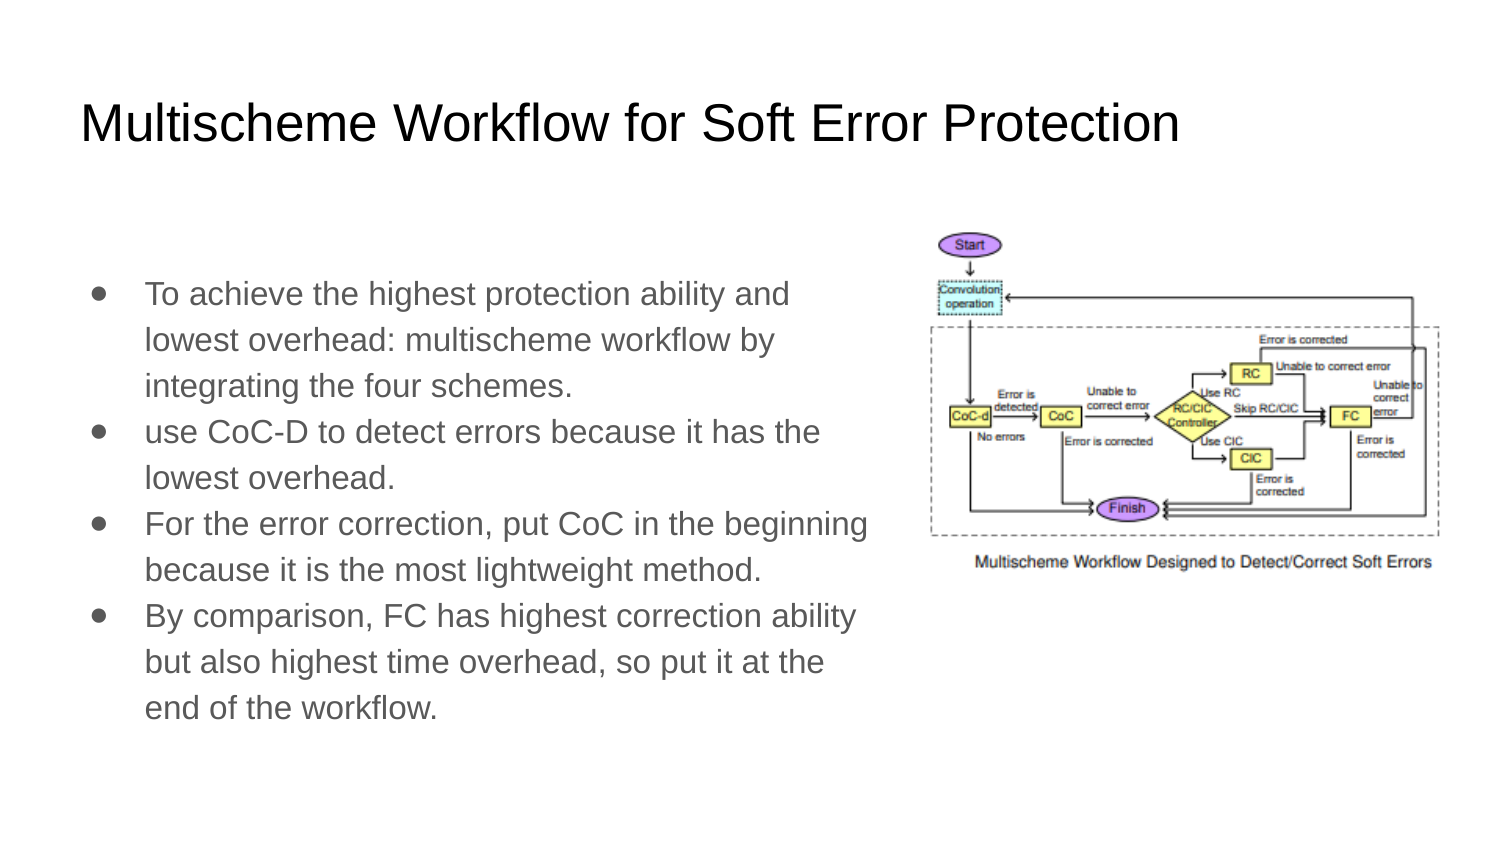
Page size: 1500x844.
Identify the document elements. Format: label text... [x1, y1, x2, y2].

picture [912, 217, 1463, 585]
list To achieve the highest protection ability and lowest overhead: multischeme workflow by integrating the four schemes. use CoC-D to detect errors because it has the lowest overhead. For the error correction, put CoC in the beginning because it is the most lightweight method. By comparison, FC has highest correction ability but also highest time overhead, so put it at the end of the workflow. [51, 189, 893, 750]
title Multischeme Workflow for Soft Error Protection [51, 72, 1449, 167]
